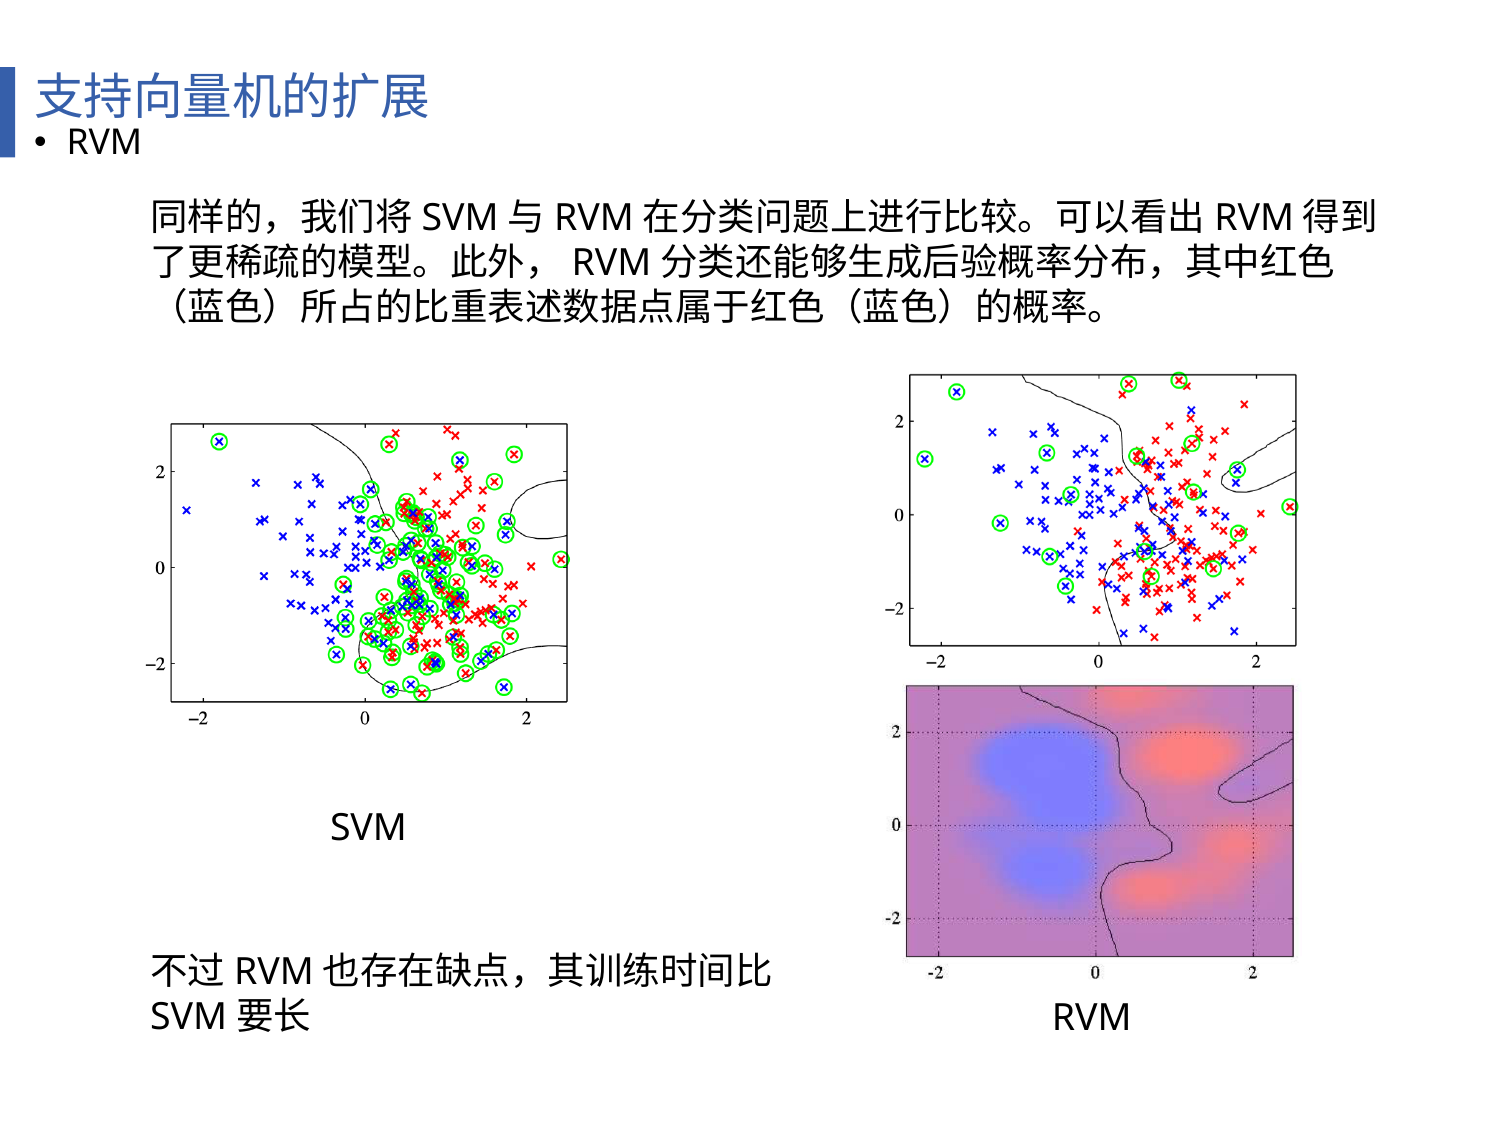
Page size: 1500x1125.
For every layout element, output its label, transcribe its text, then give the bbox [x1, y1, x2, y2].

picture [142, 412, 595, 740]
text_box SVM [322, 795, 415, 856]
text_box 同样的，我们将SVM与RVM在分类问题上进行比较。可以看出RVM得到了更稀疏的模型。此外，RVM分类还能够生成后验概率分布，其中红色（蓝色）所占的比重表述数据点属于红色（蓝色）的概率。 [142, 185, 1399, 336]
picture [882, 676, 1302, 984]
text_box RVM [1044, 985, 1140, 1046]
list RVM [26, 116, 834, 171]
picture [872, 359, 1311, 675]
text_box 不过RVM也存在缺点，其训练时间比SVM要长 [142, 939, 865, 1045]
list 支持向量机的扩展 [26, 63, 834, 116]
